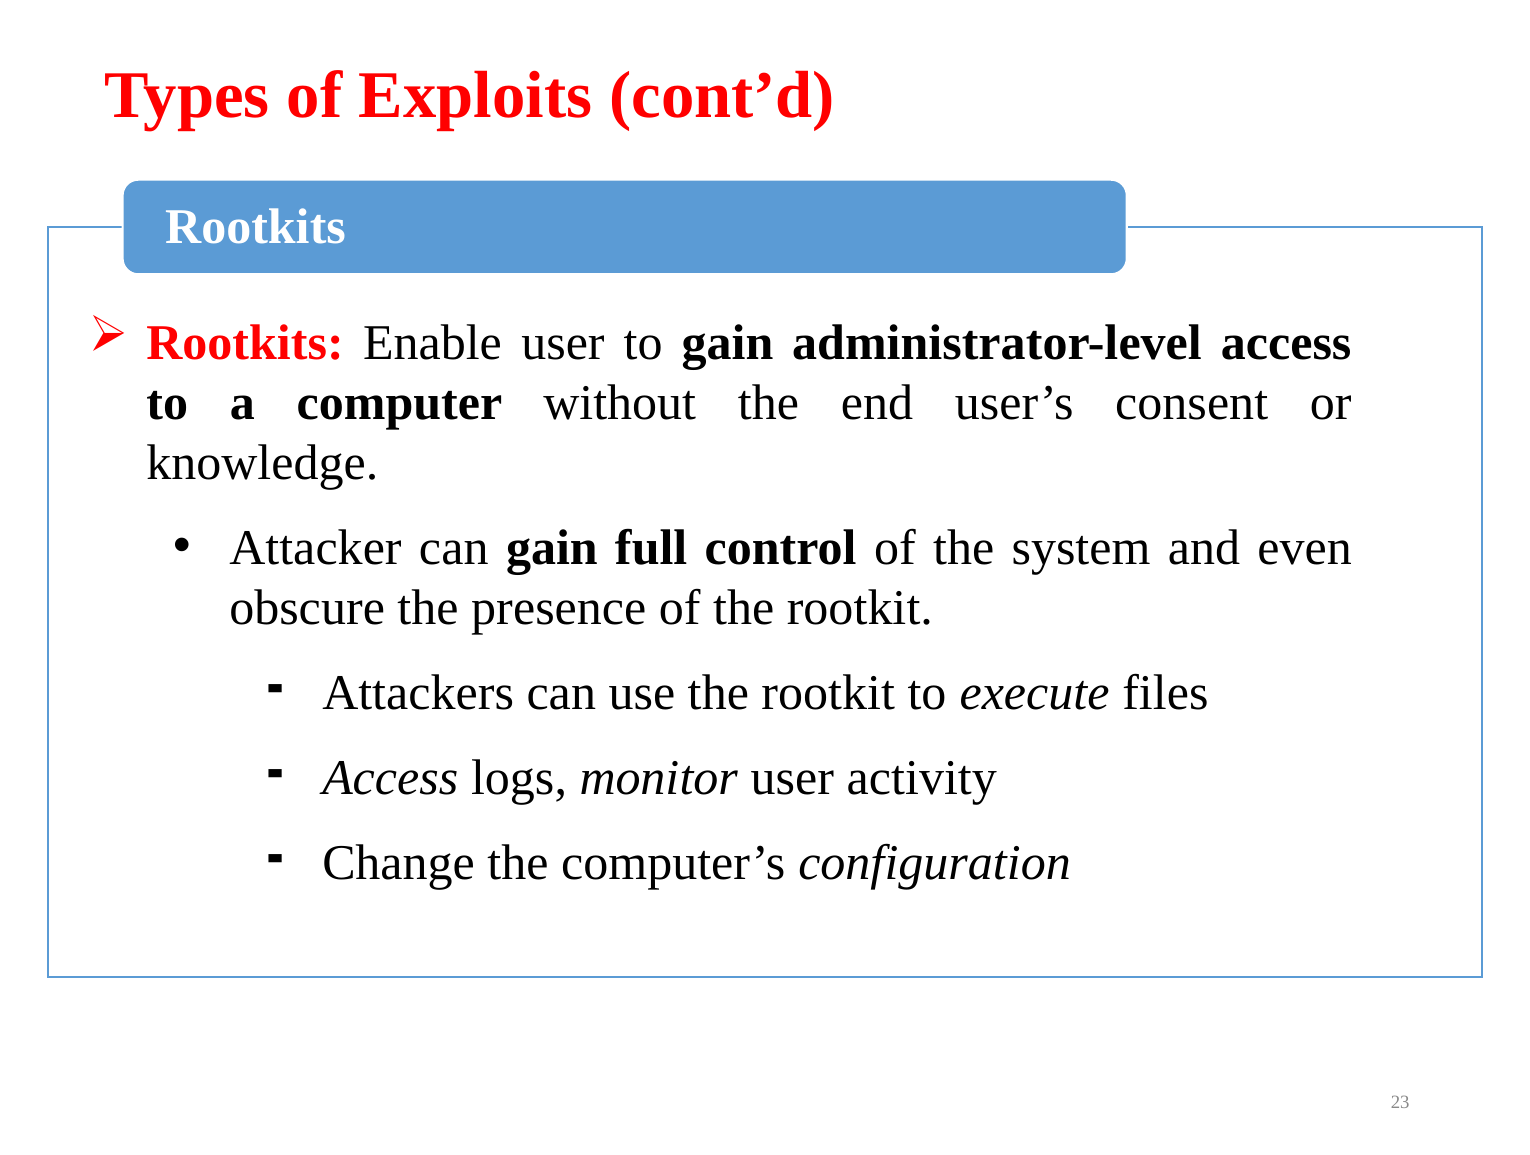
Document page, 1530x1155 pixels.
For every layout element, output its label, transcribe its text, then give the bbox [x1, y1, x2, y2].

slide_number 23 [1080, 1070, 1425, 1132]
text_box Rootkits [121, 178, 1128, 276]
text_box Rootkits: Enable user to gain administrator-level access to a computer without the end user’s consent or knowledge. Attacker can gain full control of the system and even obscure the presence of the rootkit. Attackers can use the rootkit to execute files Access logs, monitor user activity Change the computer’s configuration [47, 226, 1483, 978]
title Types of Exploits (cont’d) [89, 0, 1441, 193]
